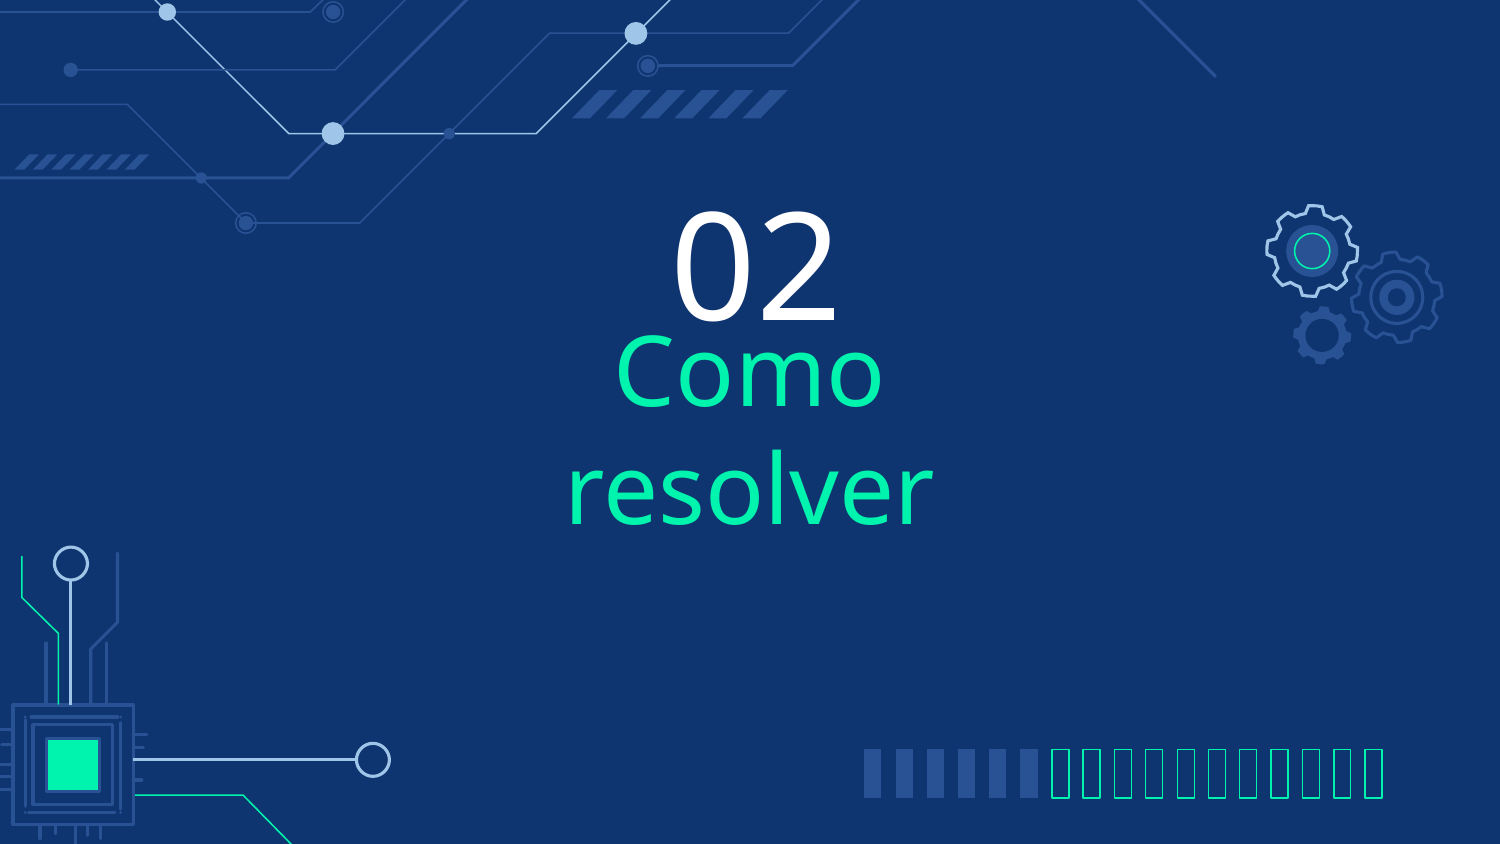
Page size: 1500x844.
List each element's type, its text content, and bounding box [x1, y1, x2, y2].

title Como resolver [418, 364, 1082, 489]
title 02 [598, 198, 915, 323]
